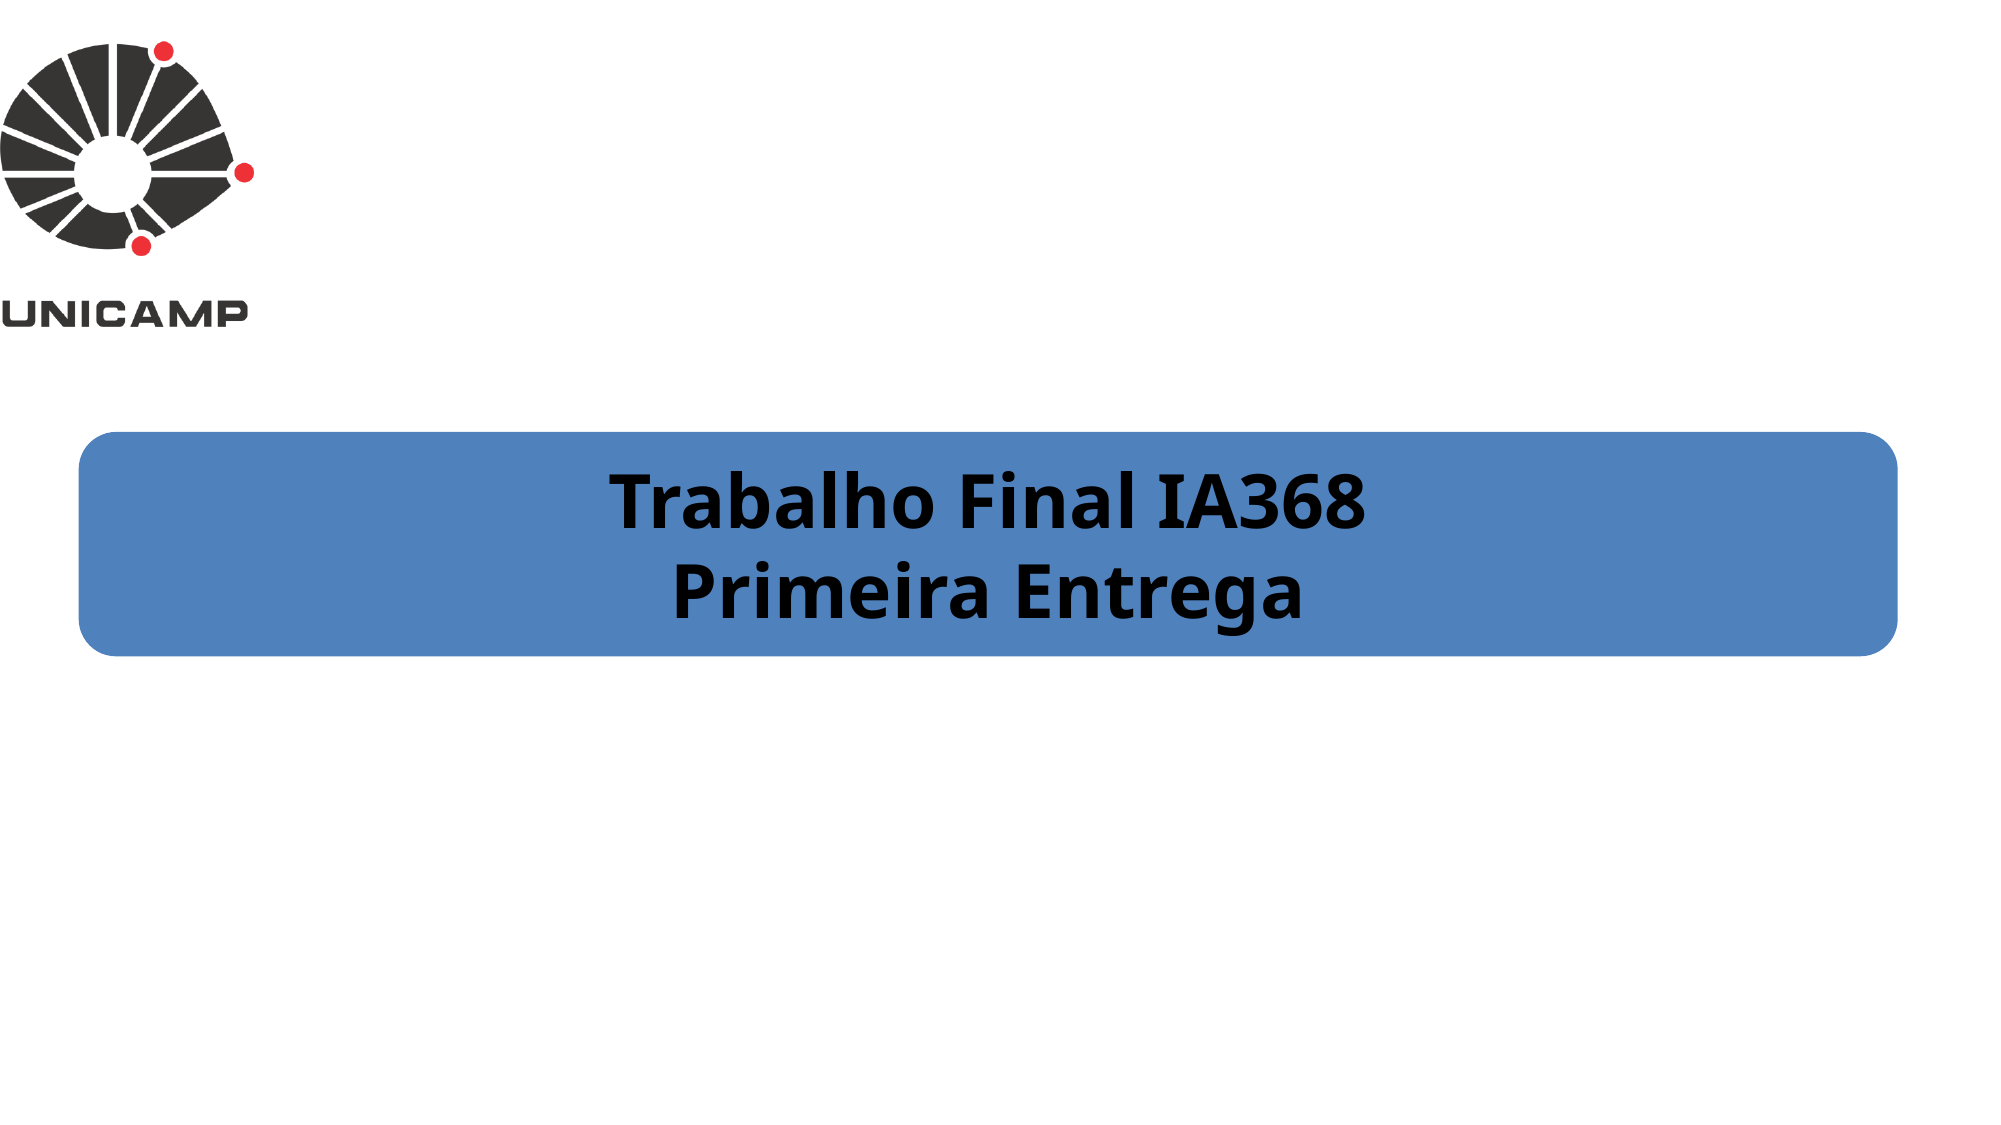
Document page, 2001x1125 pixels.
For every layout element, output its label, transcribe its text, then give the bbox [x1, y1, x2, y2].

text_box [76, 429, 1900, 659]
text_box Trabalho Final IA368 Primeira Entrega [415, 445, 1561, 641]
picture [0, 40, 255, 327]
